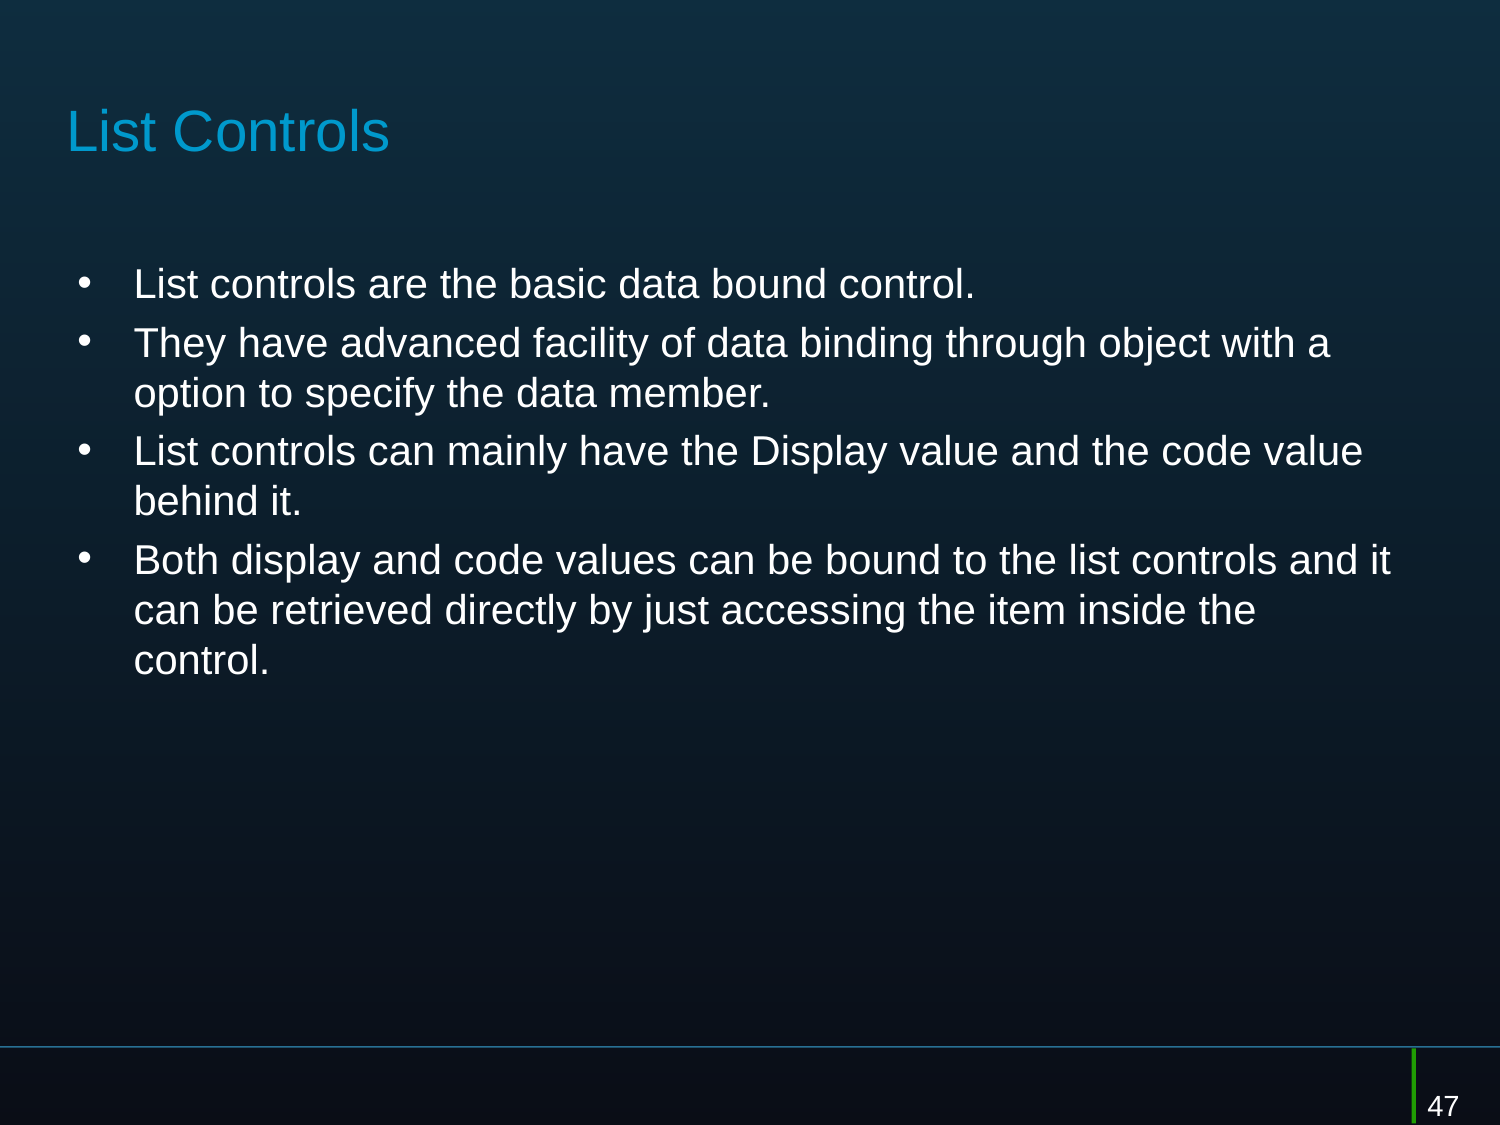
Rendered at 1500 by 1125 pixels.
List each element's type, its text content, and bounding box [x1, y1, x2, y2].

slide_number 47 [1412, 1079, 1488, 1125]
list List controls are the basic data bound control. They have advanced facility of data binding through object with a option to specify the data member. List controls can mainly have the Display value and the code value behind it. Both display and code values can be bound to the list controls and it can be retrieved directly by just accessing the item inside the control. [62, 249, 1413, 1024]
title List Controls [51, 34, 1413, 223]
